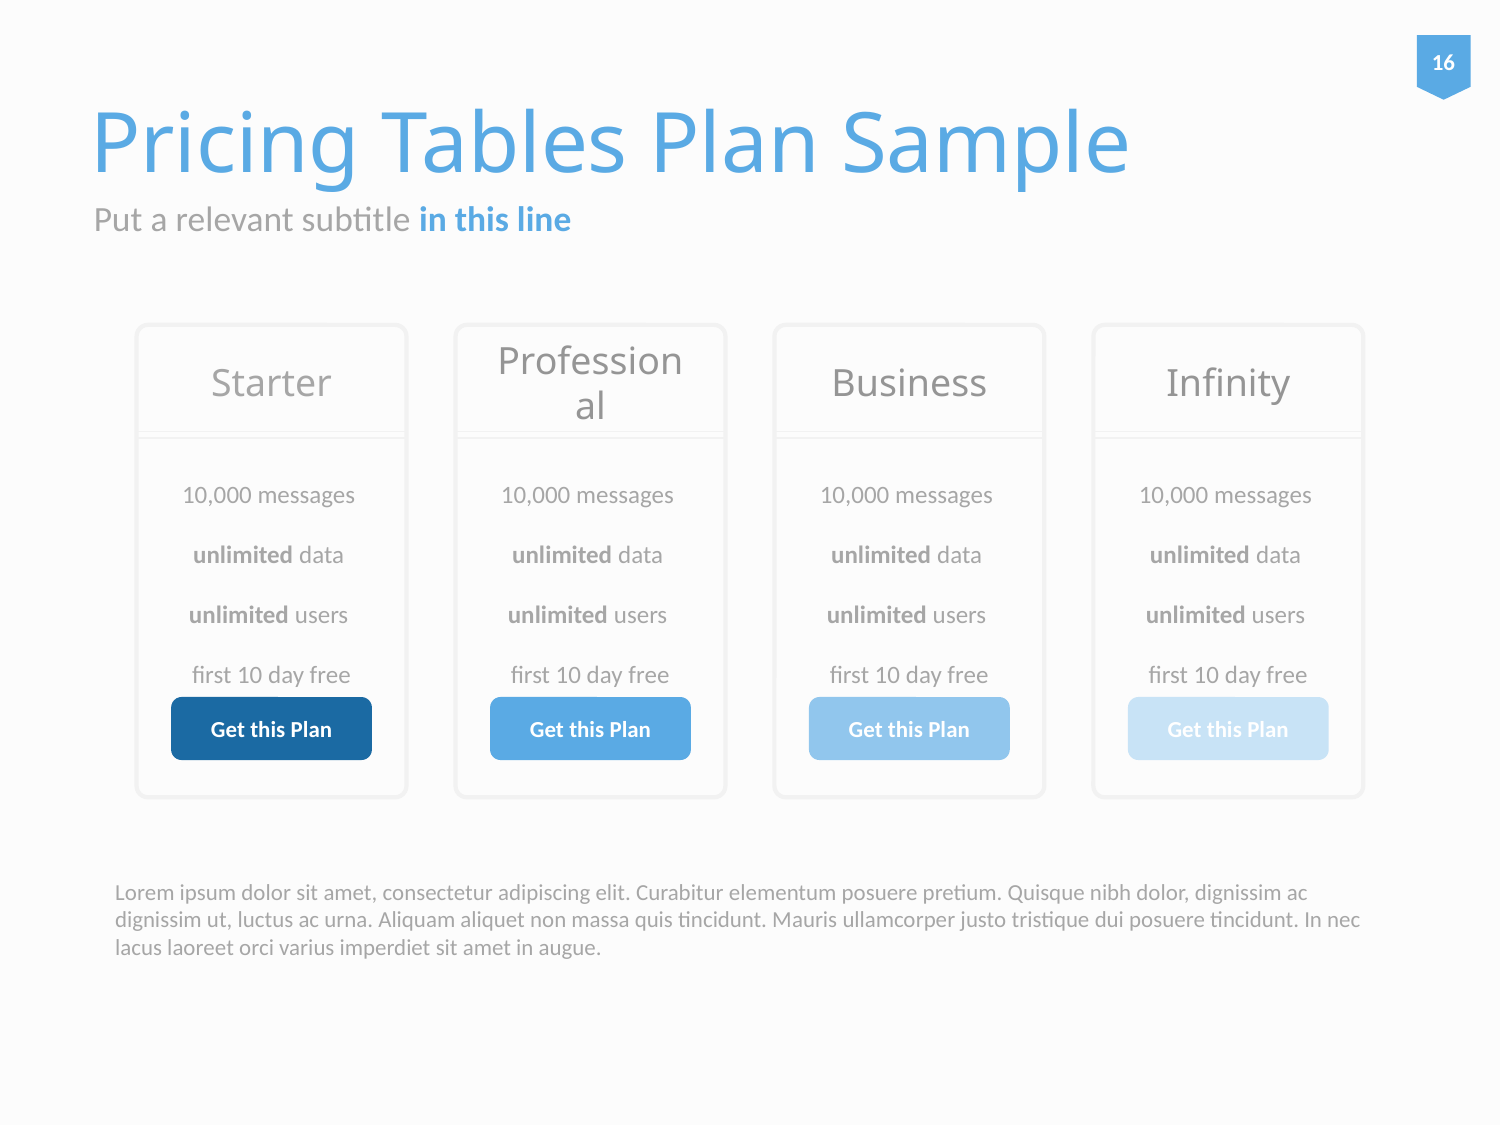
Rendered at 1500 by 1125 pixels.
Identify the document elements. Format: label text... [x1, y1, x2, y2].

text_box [136, 324, 407, 798]
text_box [1093, 324, 1364, 798]
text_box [455, 324, 726, 798]
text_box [774, 324, 1045, 798]
text_box Put a relevant subtitle in this line [78, 177, 1429, 257]
text_box Lorem ipsum dolor sit amet, consectetur adipiscing elit. Curabitur elementum posuere pretium. Quisque nibh dolor, dignissim ac dignissim ut, luctus ac urna. Aliquam aliquet non massa quis tincidunt. Mauris ullamcorper justo tristique dui posuere tincidunt. In nec lacus laoreet orci varius imperdiet sit amet in augue. [100, 869, 1412, 1004]
title Pricing Tables Plan Sample [75, 45, 1425, 233]
text_box 16 [1414, 33, 1473, 102]
